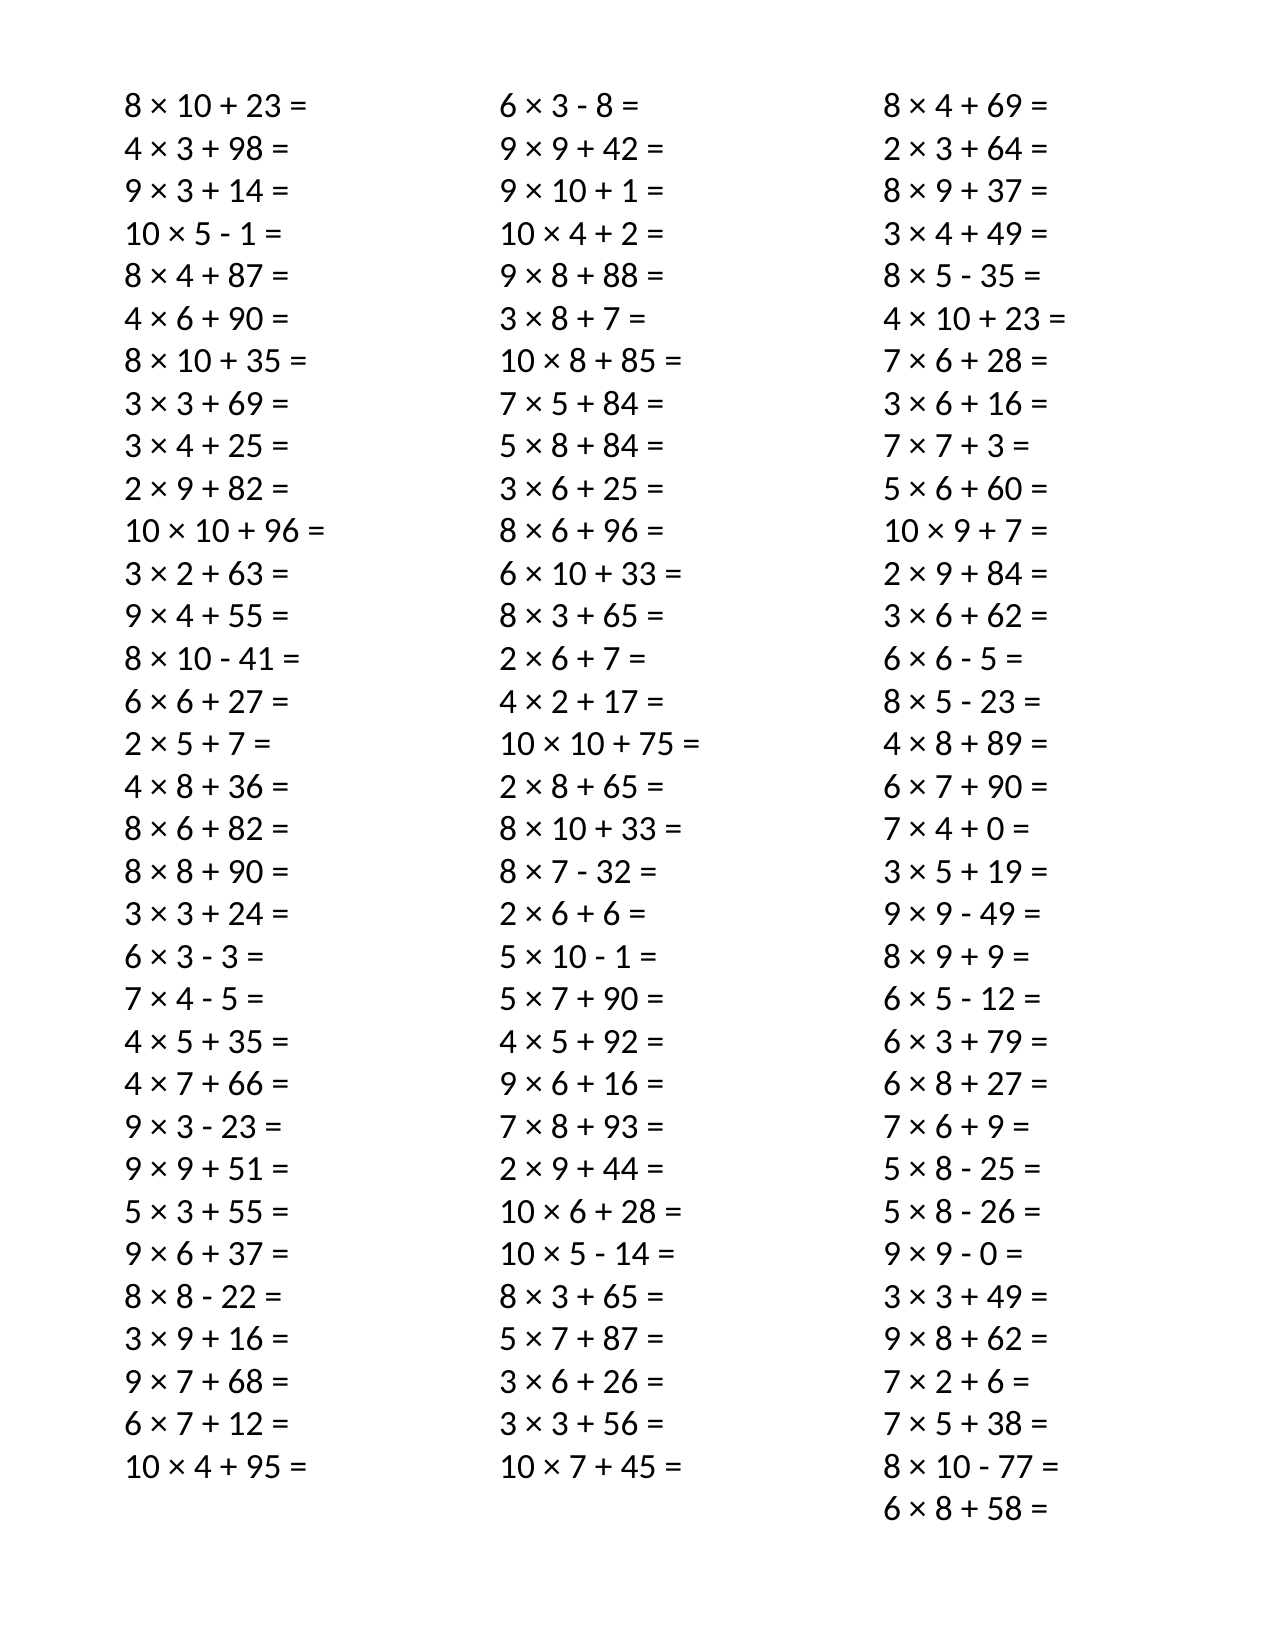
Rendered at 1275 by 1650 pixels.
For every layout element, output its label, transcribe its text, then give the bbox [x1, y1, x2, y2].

text_box 8 × 4 + 69 = 2 × 3 + 64 = 8 × 9 + 37 = 3 × 4 + 49 = 8 × 5 - 35 = 4 × 10 + 23 = 7 × 6 + 28 = 3 × 6 + 16 = 7 × 7 + 3 = 5 × 6 + 60 = 10 × 9 + 7 = 2 × 9 + 84 = 3 × 6 + 62 = 6 × 6 - 5 = 8 × 5 - 23 = 4 × 8 + 89 = 6 × 7 + 90 = 7 × 4 + 0 = 3 × 5 + 19 = 9 × 9 - 49 = 8 × 9 + 9 = 6 × 5 - 12 = 6 × 3 + 79 = 6 × 8 + 27 = 7 × 6 + 9 = 5 × 8 - 25 = 5 × 8 - 26 = 9 × 9 - 0 = 3 × 3 + 49 = 9 × 8 + 62 = 7 × 2 + 6 = 7 × 5 + 38 = 8 × 10 - 77 = 6 × 8 + 58 = [868, 74, 1082, 1578]
text_box 8 × 10 + 23 = 4 × 3 + 98 = 9 × 3 + 14 = 10 × 5 - 1 = 8 × 4 + 87 = 4 × 6 + 90 = 8 × 10 + 35 = 3 × 3 + 69 = 3 × 4 + 25 = 2 × 9 + 82 = 10 × 10 + 96 = 3 × 2 + 63 = 9 × 4 + 55 = 8 × 10 - 41 = 6 × 6 + 27 = 2 × 5 + 7 = 4 × 8 + 36 = 8 × 6 + 82 = 8 × 8 + 90 = 3 × 3 + 24 = 6 × 3 - 3 = 7 × 4 - 5 = 4 × 5 + 35 = 4 × 7 + 66 = 9 × 3 - 23 = 9 × 9 + 51 = 5 × 3 + 55 = 9 × 6 + 37 = 8 × 8 - 22 = 3 × 9 + 16 = 9 × 7 + 68 = 6 × 7 + 12 = 10 × 4 + 95 = [109, 74, 341, 1536]
text_box 6 × 3 - 8 = 9 × 9 + 42 = 9 × 10 + 1 = 10 × 4 + 2 = 9 × 8 + 88 = 3 × 8 + 7 = 10 × 8 + 85 = 7 × 5 + 84 = 5 × 8 + 84 = 3 × 6 + 25 = 8 × 6 + 96 = 6 × 10 + 33 = 8 × 3 + 65 = 2 × 6 + 7 = 4 × 2 + 17 = 10 × 10 + 75 = 2 × 8 + 65 = 8 × 10 + 33 = 8 × 7 - 32 = 2 × 6 + 6 = 5 × 10 - 1 = 5 × 7 + 90 = 4 × 5 + 92 = 9 × 6 + 16 = 7 × 8 + 93 = 2 × 9 + 44 = 10 × 6 + 28 = 10 × 5 - 14 = 8 × 3 + 65 = 5 × 7 + 87 = 3 × 6 + 26 = 3 × 3 + 56 = 10 × 7 + 45 = [484, 74, 716, 1536]
